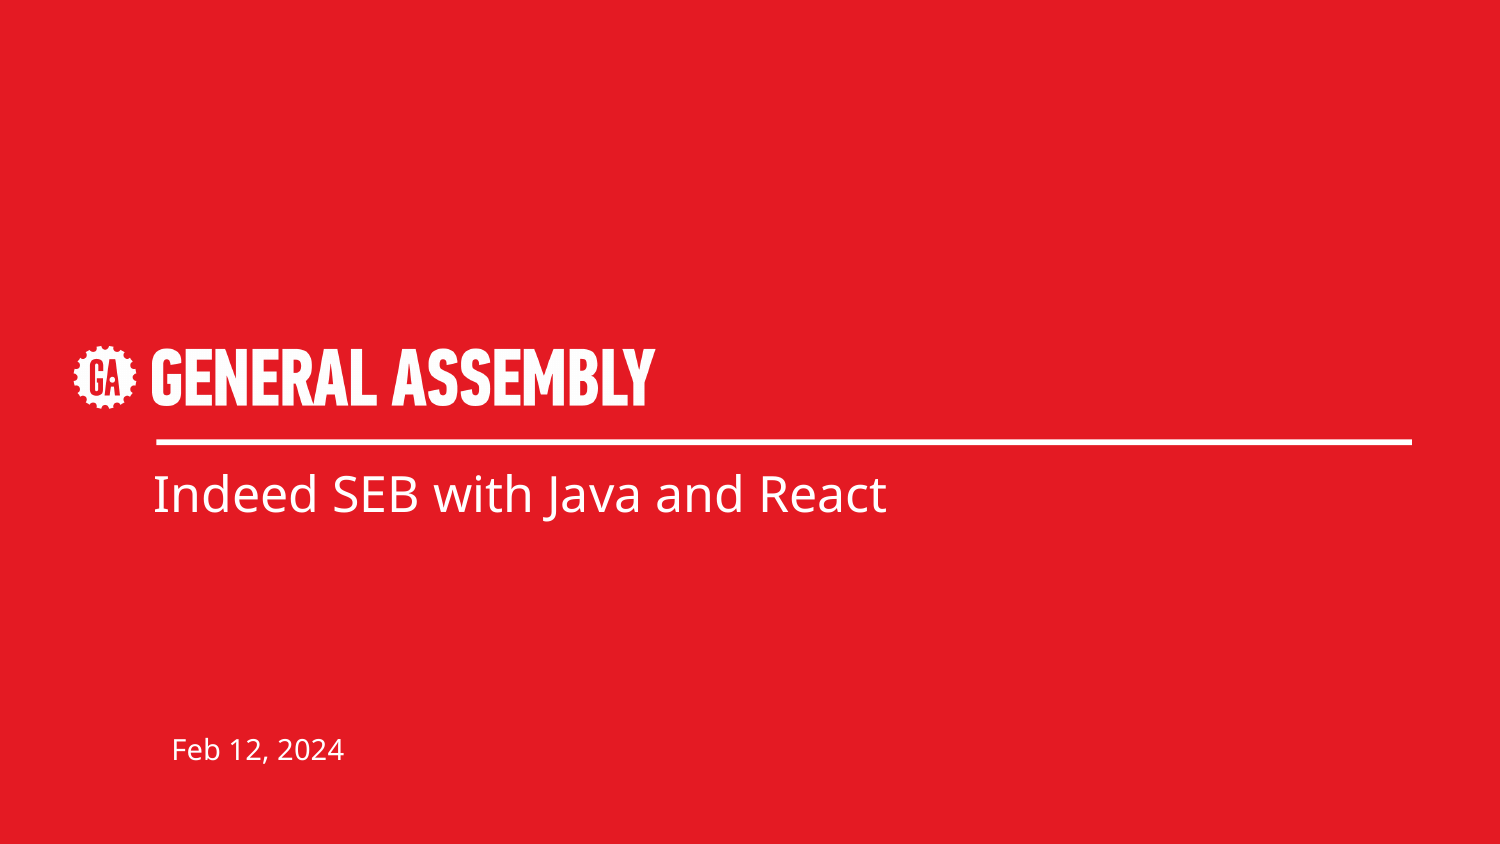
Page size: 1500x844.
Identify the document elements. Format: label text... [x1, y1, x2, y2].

title Indeed SEB with Java and React [138, 446, 1406, 576]
picture [42, 316, 687, 438]
title Feb 12, 2024 [156, 716, 651, 778]
